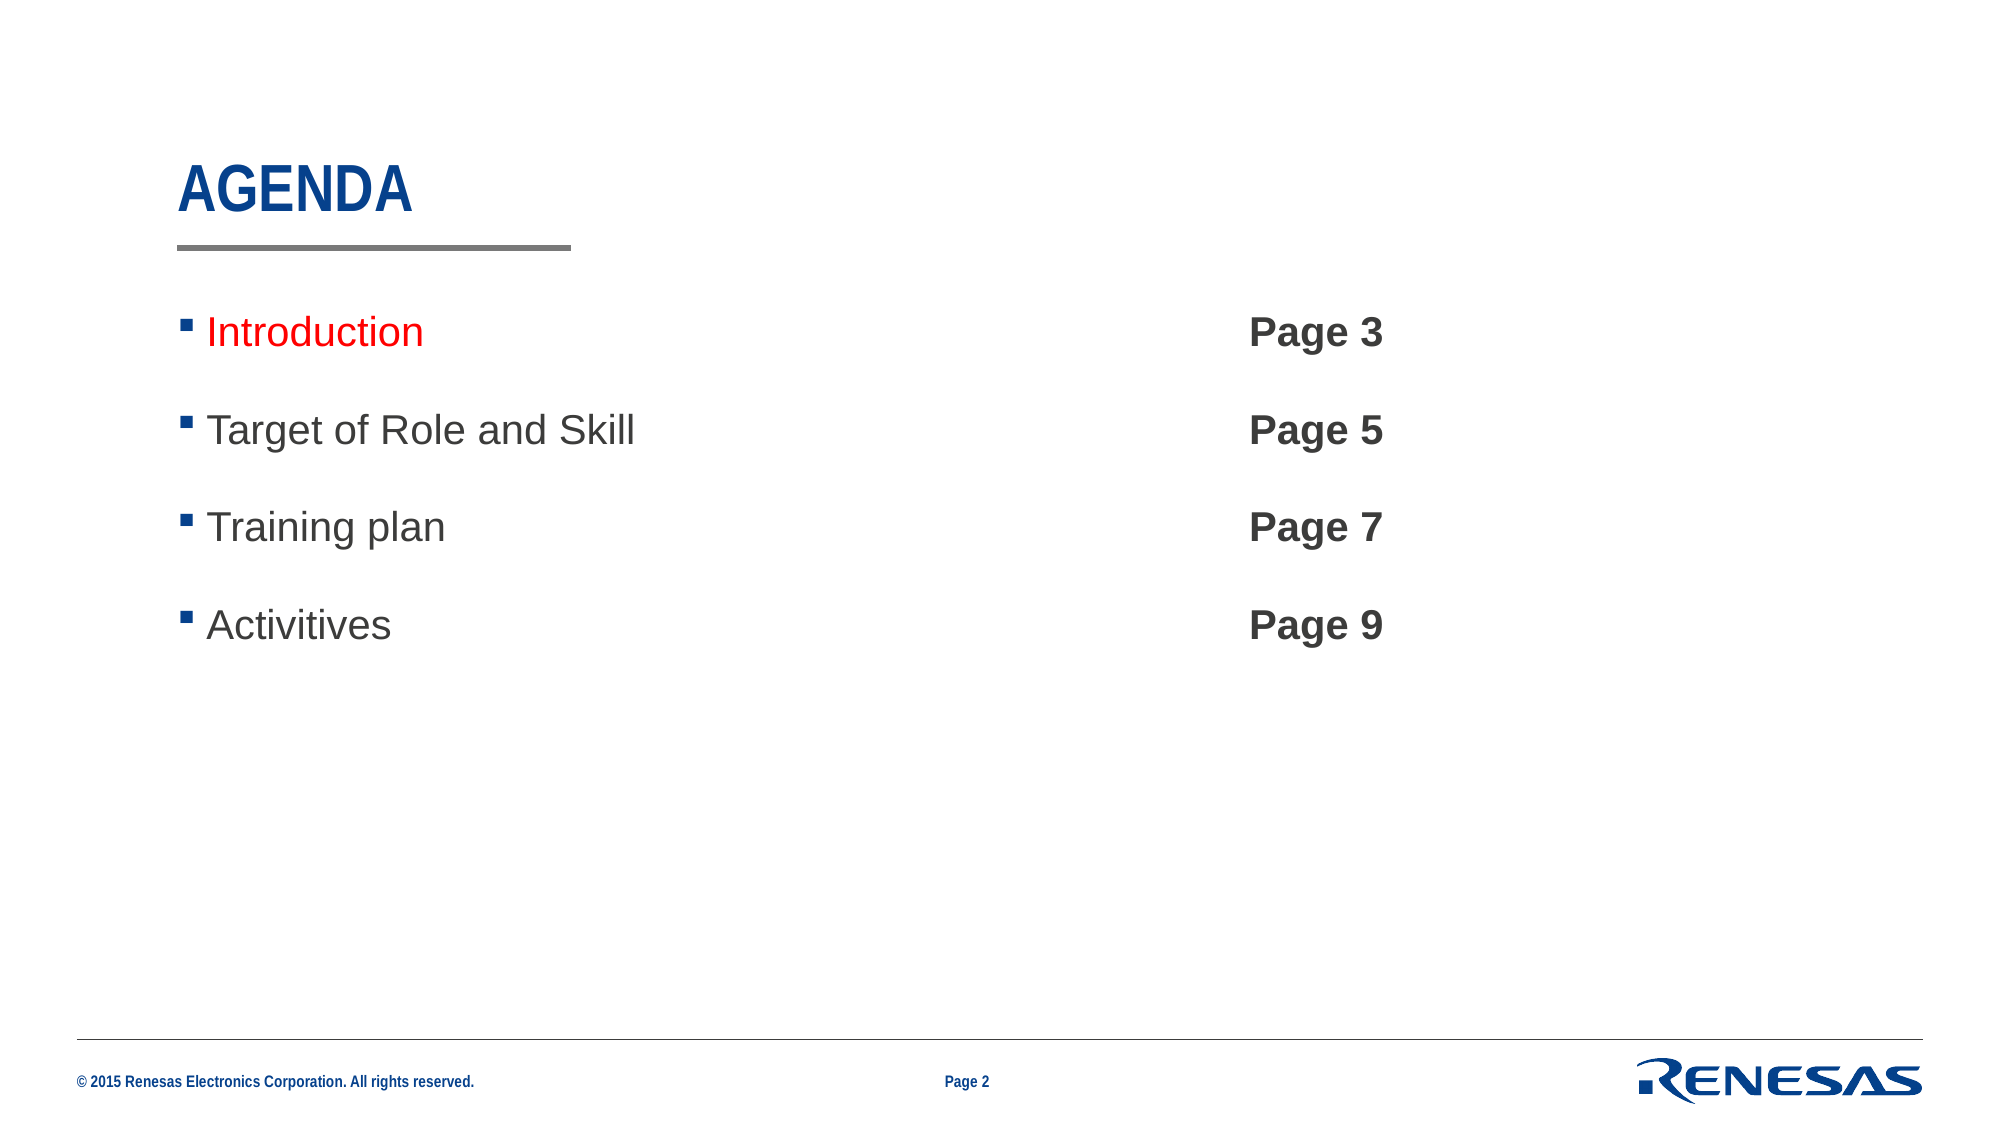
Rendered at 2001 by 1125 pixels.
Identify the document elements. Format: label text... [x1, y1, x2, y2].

slide_number Page 2 [944, 1070, 1056, 1091]
title Agenda [177, 153, 1575, 227]
list Introduction Page 3 Target of Role and Skill Page 5 Training plan Page 7 Activitives Page 9 [177, 295, 1654, 646]
picture [1637, 1058, 1922, 1104]
